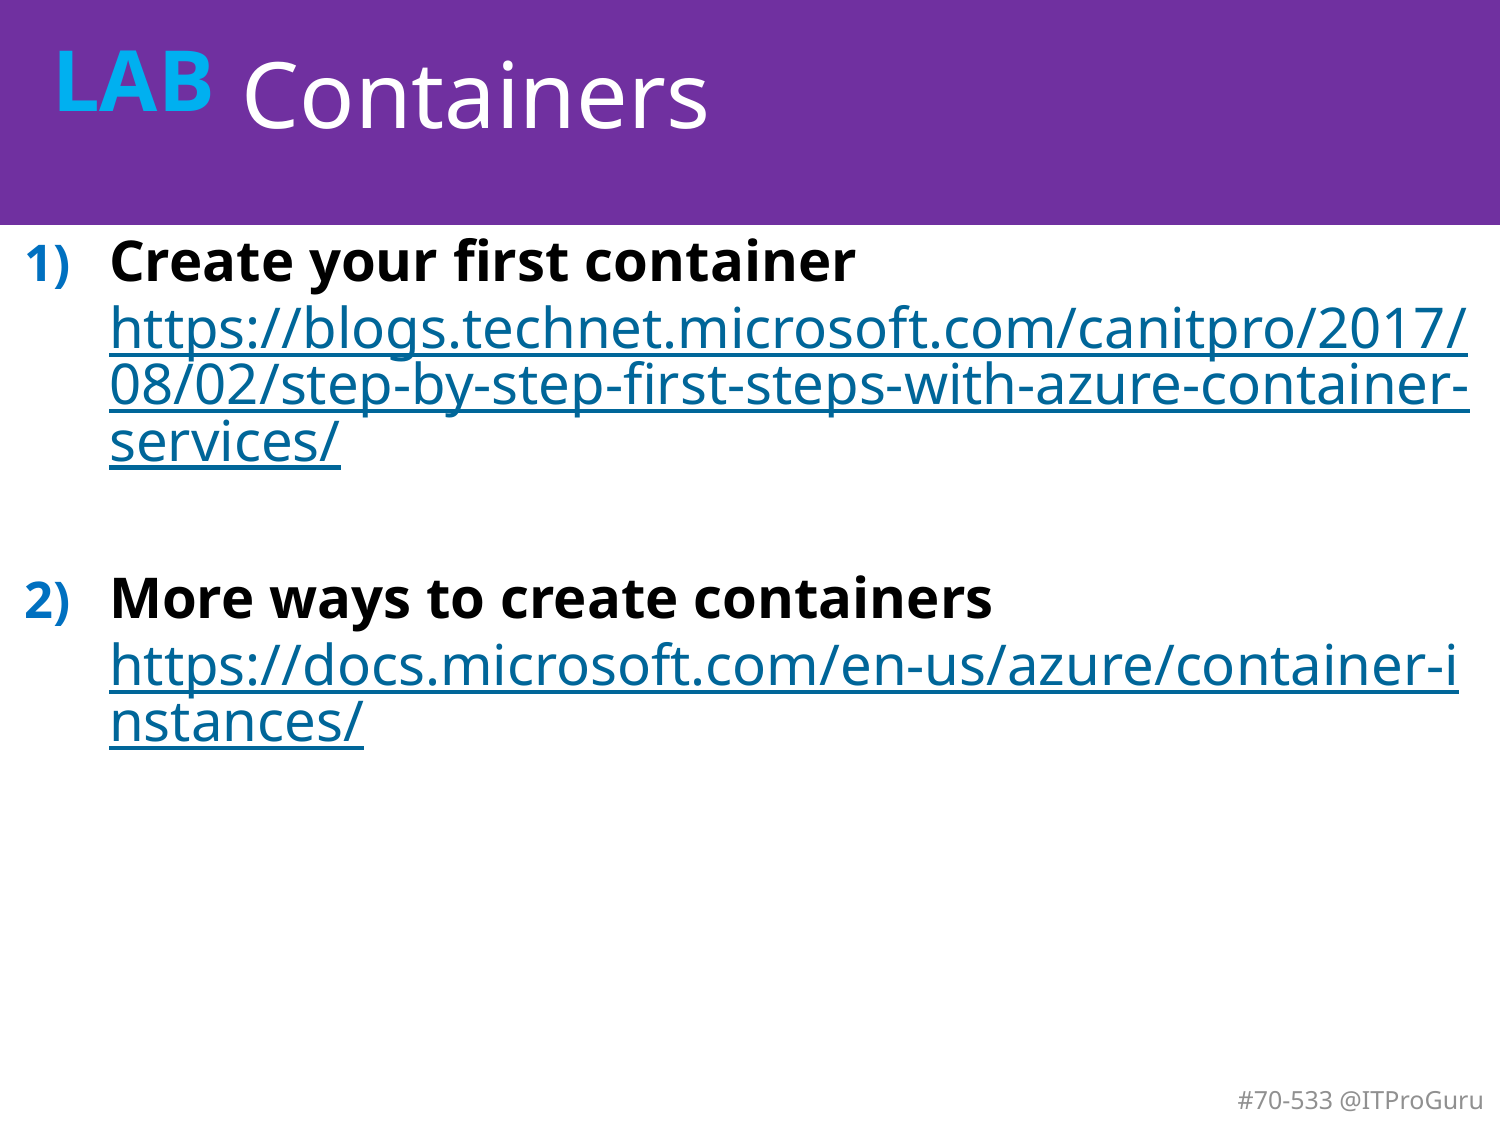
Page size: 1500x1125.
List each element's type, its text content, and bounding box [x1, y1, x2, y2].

title Containers [241, 0, 1475, 203]
list Create your first container https://blogs.technet.microsoft.com/canitpro/2017/08/02/step-by-step-first-steps-with-azure-container-services/ More ways to create containers https://docs.microsoft.com/en-us/azure/container-instances/ [24, 224, 1475, 1012]
